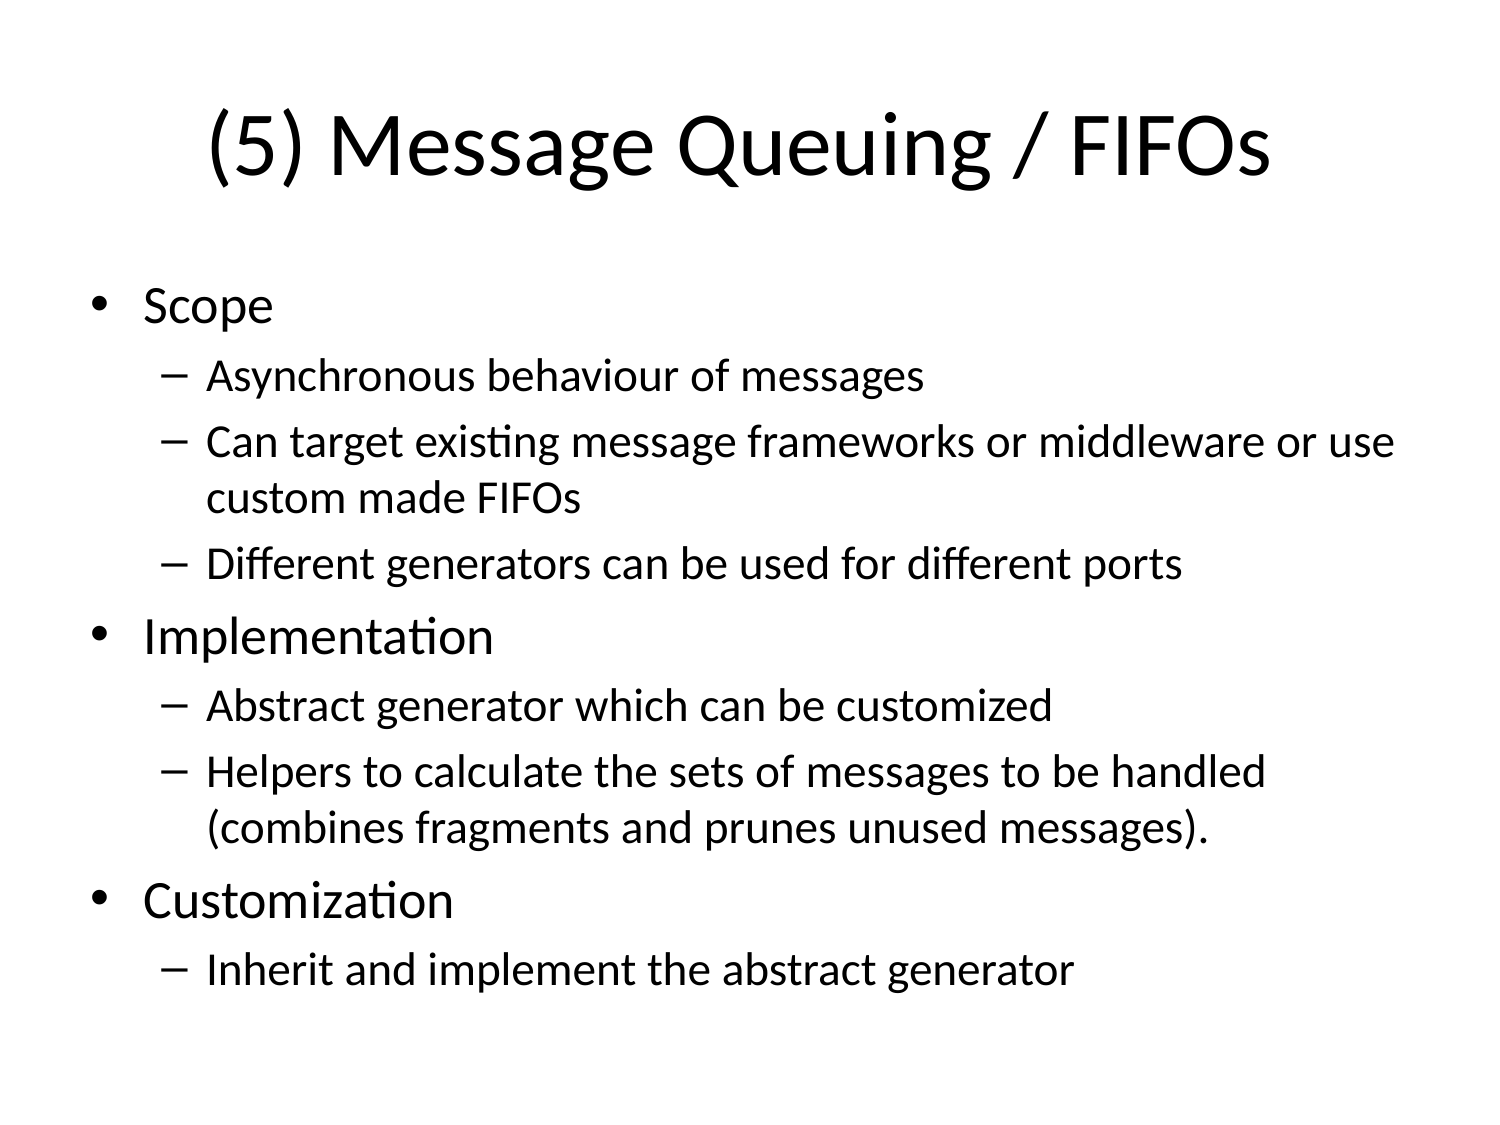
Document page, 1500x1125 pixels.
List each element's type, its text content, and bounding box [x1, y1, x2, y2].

list Scope Asynchronous behaviour of messages Can target existing message frameworks or middleware or use custom made FIFOs Different generators can be used for different ports Implementation Abstract generator which can be customized Helpers to calculate the sets of messages to be handled (combines fragments and prunes unused messages). Customization Inherit and implement the abstract generator [75, 262, 1425, 1005]
title (5) Message Queuing / FIFOs [75, 45, 1425, 233]
